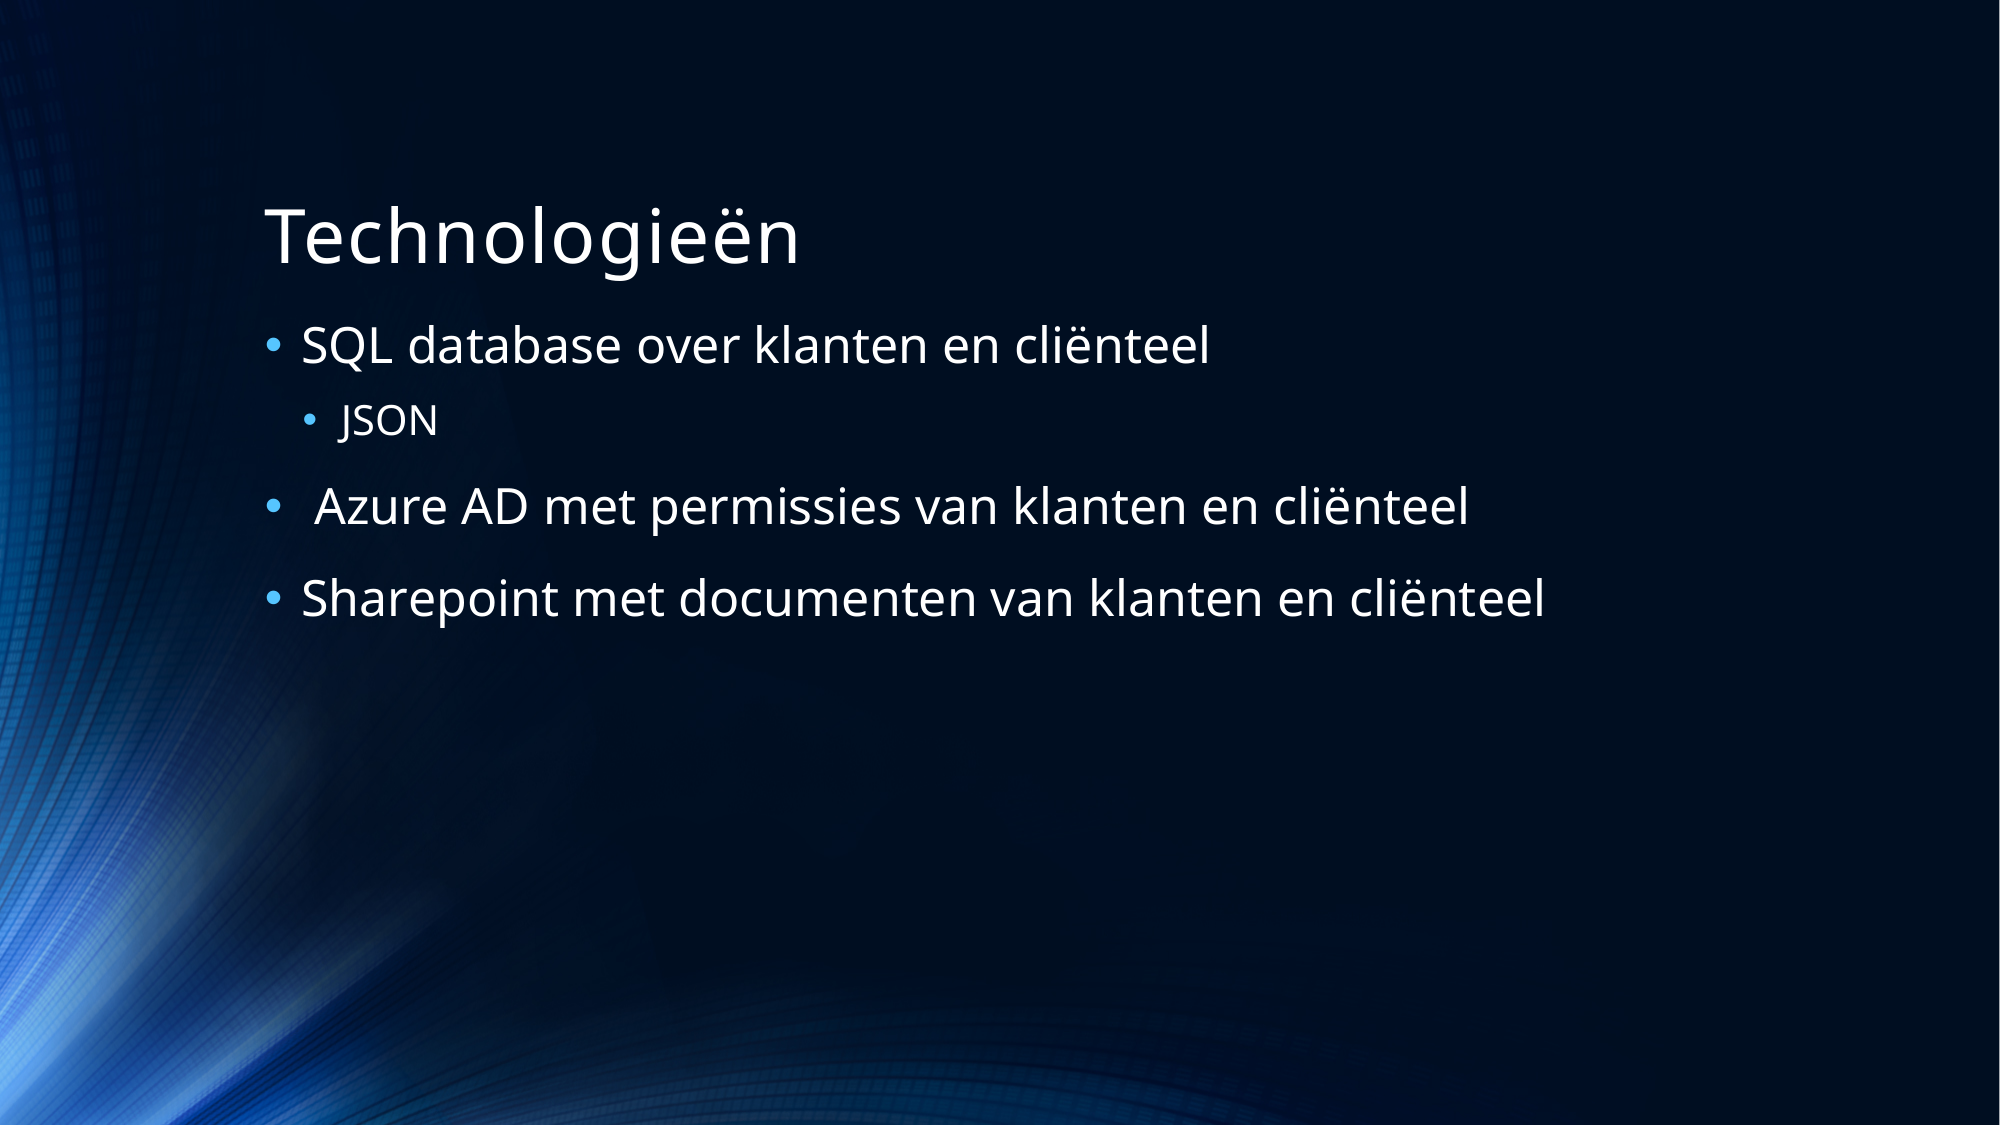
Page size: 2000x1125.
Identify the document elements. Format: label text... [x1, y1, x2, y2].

title Technologieën [249, 62, 1750, 288]
list SQL database over klanten en cliënteel JSON Azure AD met permissies van klanten en cliënteel Sharepoint met documenten van klanten en cliënteel [249, 312, 1749, 988]
picture [0, 0, 2000, 1125]
